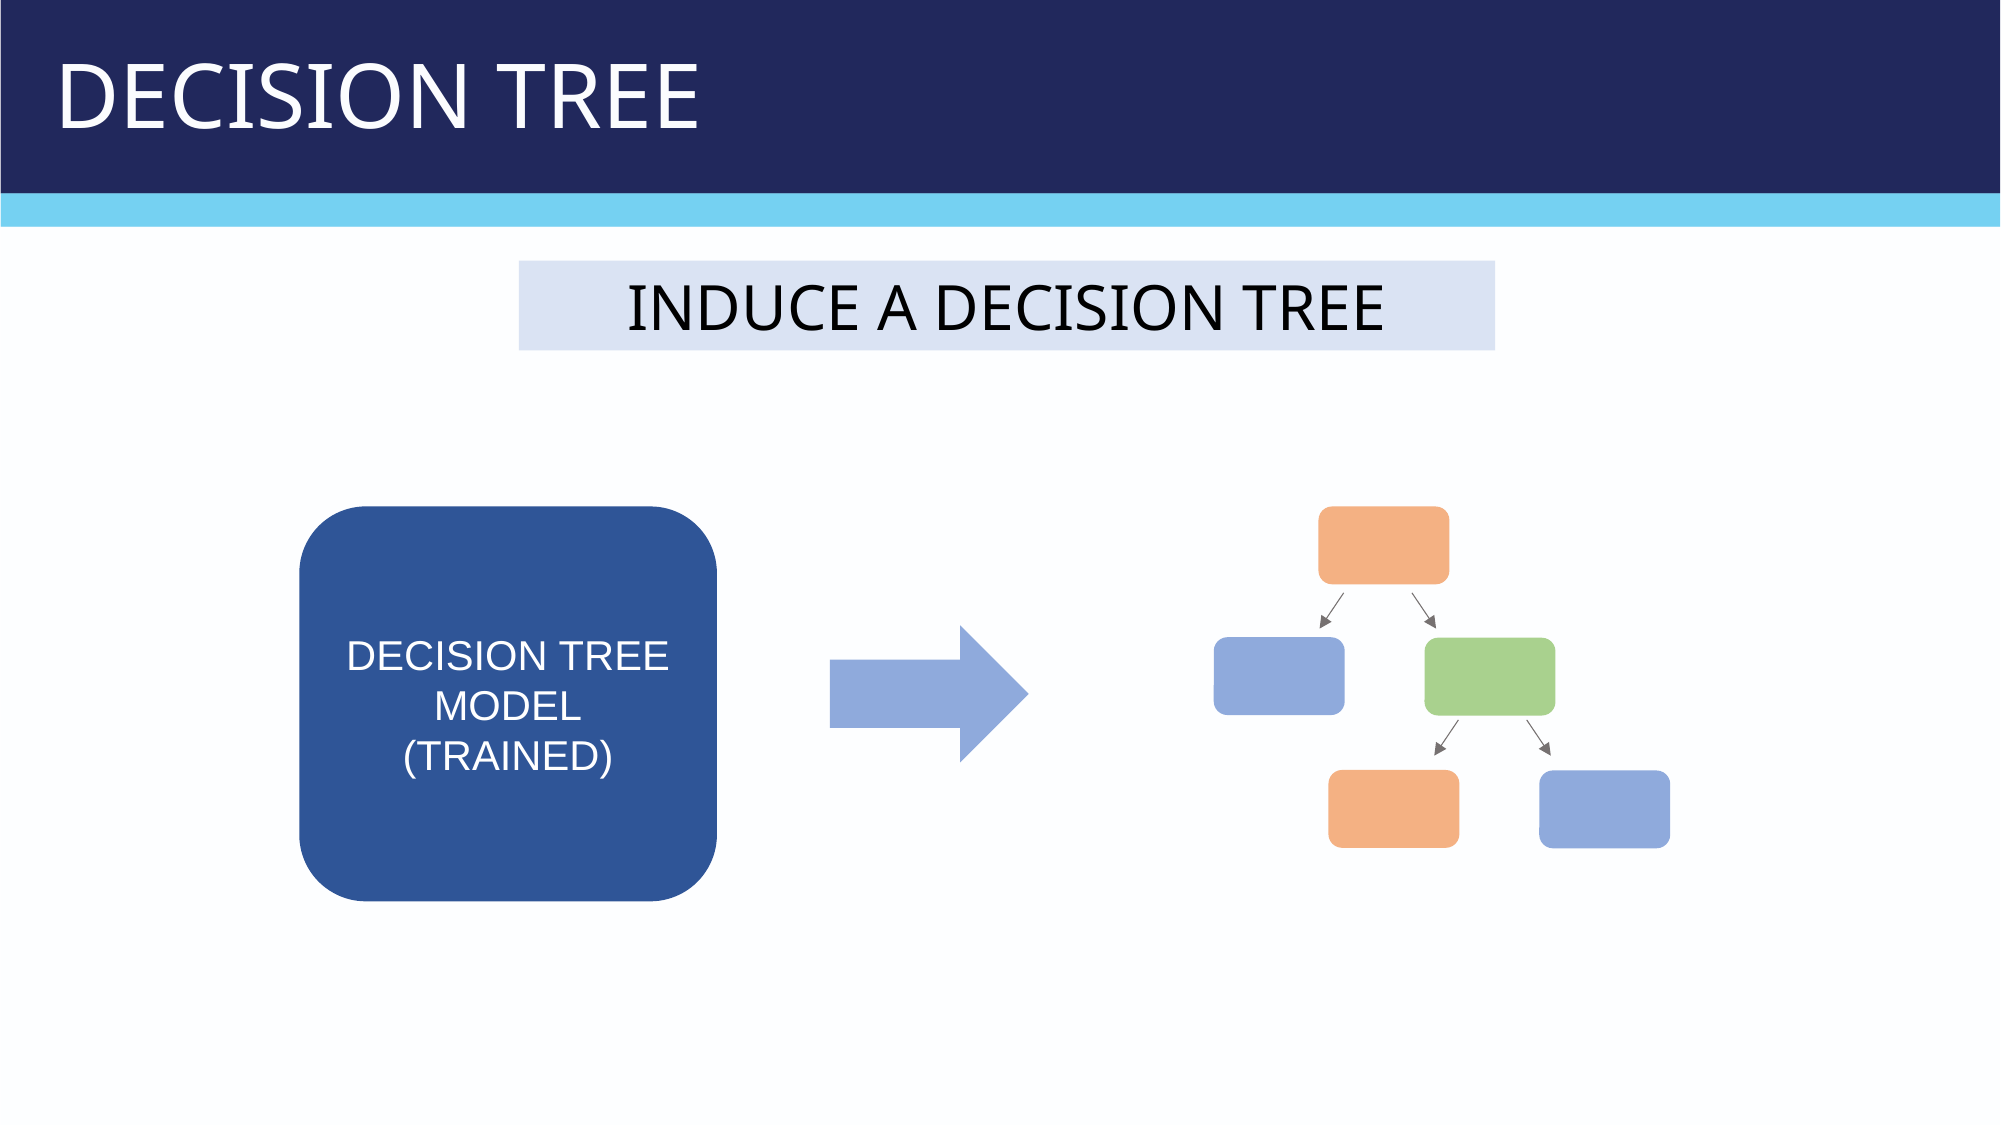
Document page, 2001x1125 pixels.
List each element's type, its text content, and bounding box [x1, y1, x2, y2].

title DECISION TREE [34, 31, 1966, 164]
text_box [829, 625, 1029, 763]
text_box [1319, 592, 1344, 629]
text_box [1526, 719, 1551, 756]
text_box [1213, 637, 1345, 716]
text_box [1539, 770, 1671, 849]
picture [0, 0, 2001, 1125]
text_box [1328, 769, 1460, 848]
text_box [1434, 719, 1459, 756]
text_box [1411, 592, 1437, 629]
text_box [1318, 506, 1450, 585]
text_box DECISION TREE MODEL (TRAINED) [299, 506, 717, 902]
text_box INDUCE A DECISION TREE [518, 260, 1496, 351]
text_box [1424, 637, 1556, 716]
